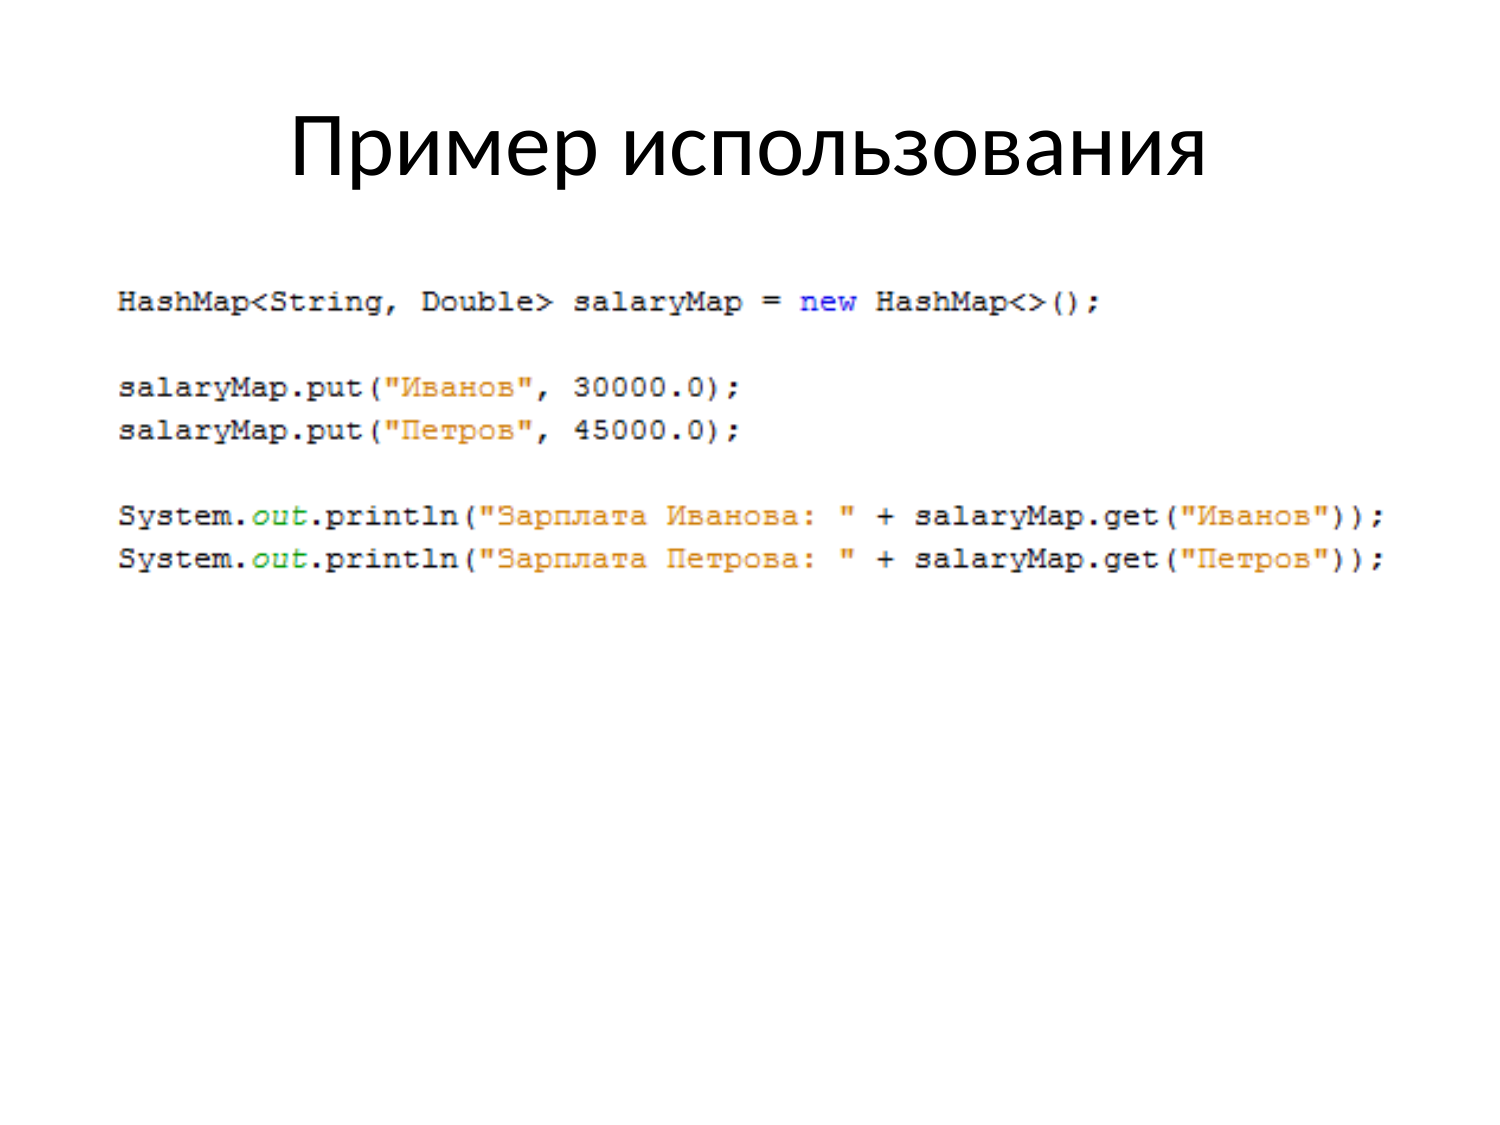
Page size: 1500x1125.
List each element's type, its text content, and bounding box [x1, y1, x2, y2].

title Пример использования [75, 45, 1425, 233]
picture [110, 278, 1400, 604]
